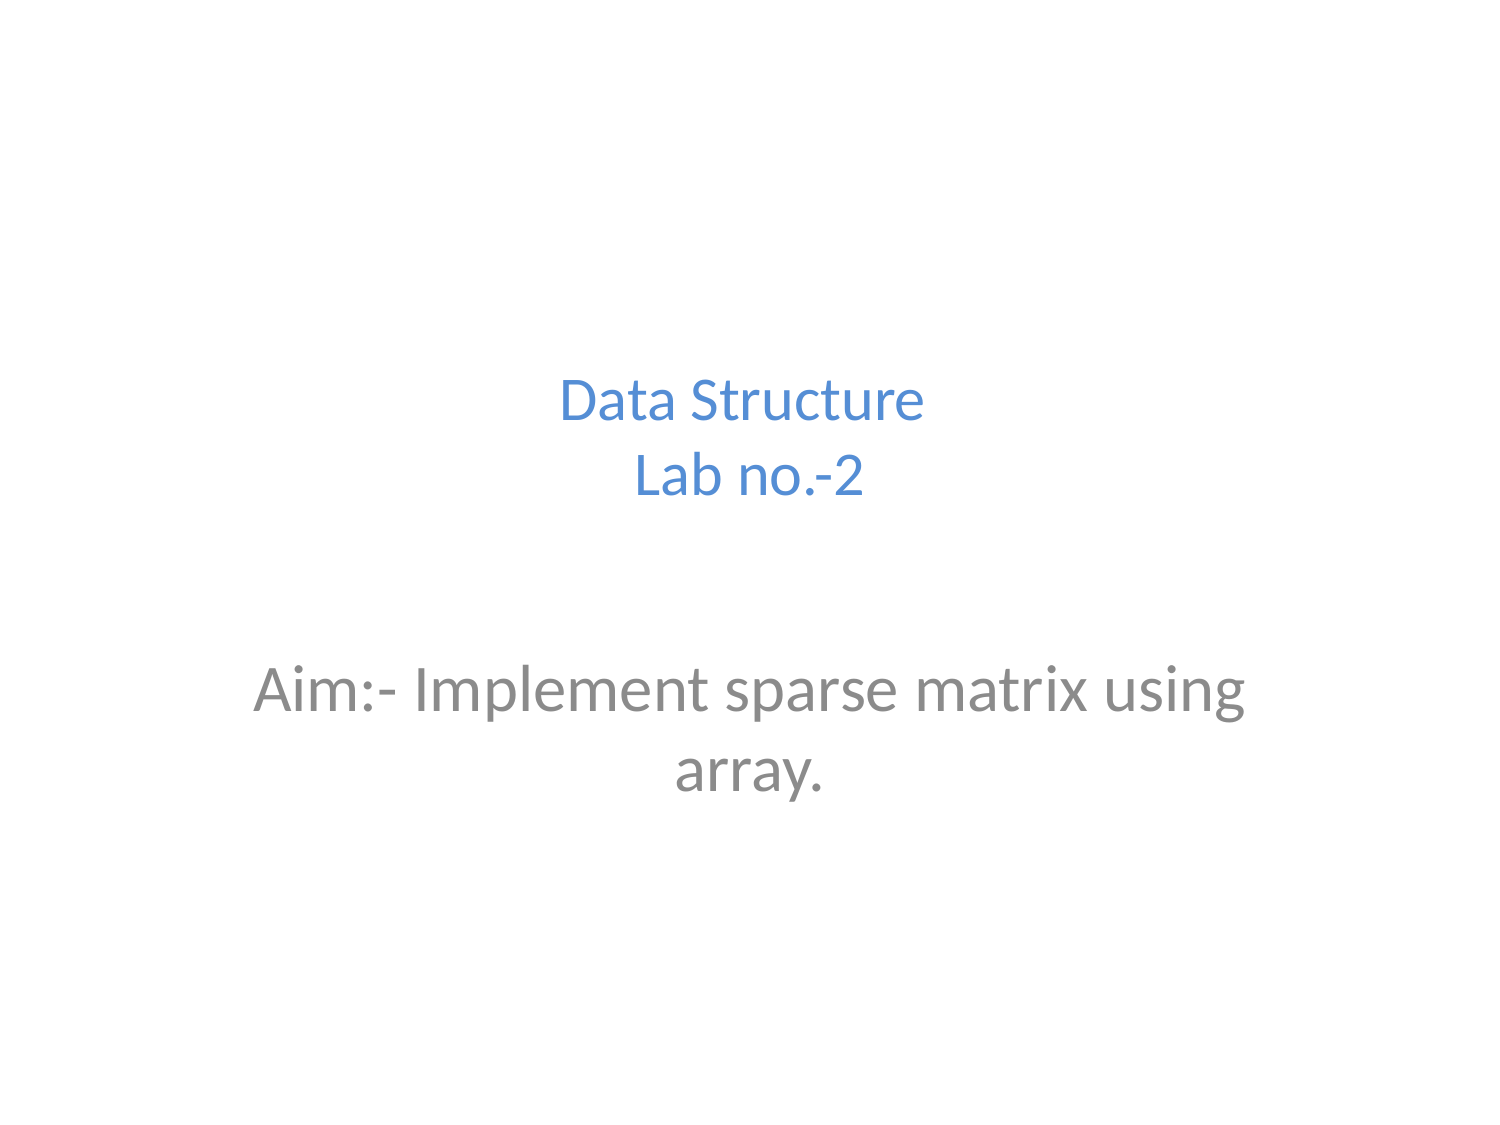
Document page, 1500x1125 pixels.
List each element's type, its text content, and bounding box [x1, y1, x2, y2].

title Data Structure Lab no.-2 [112, 349, 1388, 591]
subtitle Aim:- Implement sparse matrix using array. [225, 637, 1275, 925]
